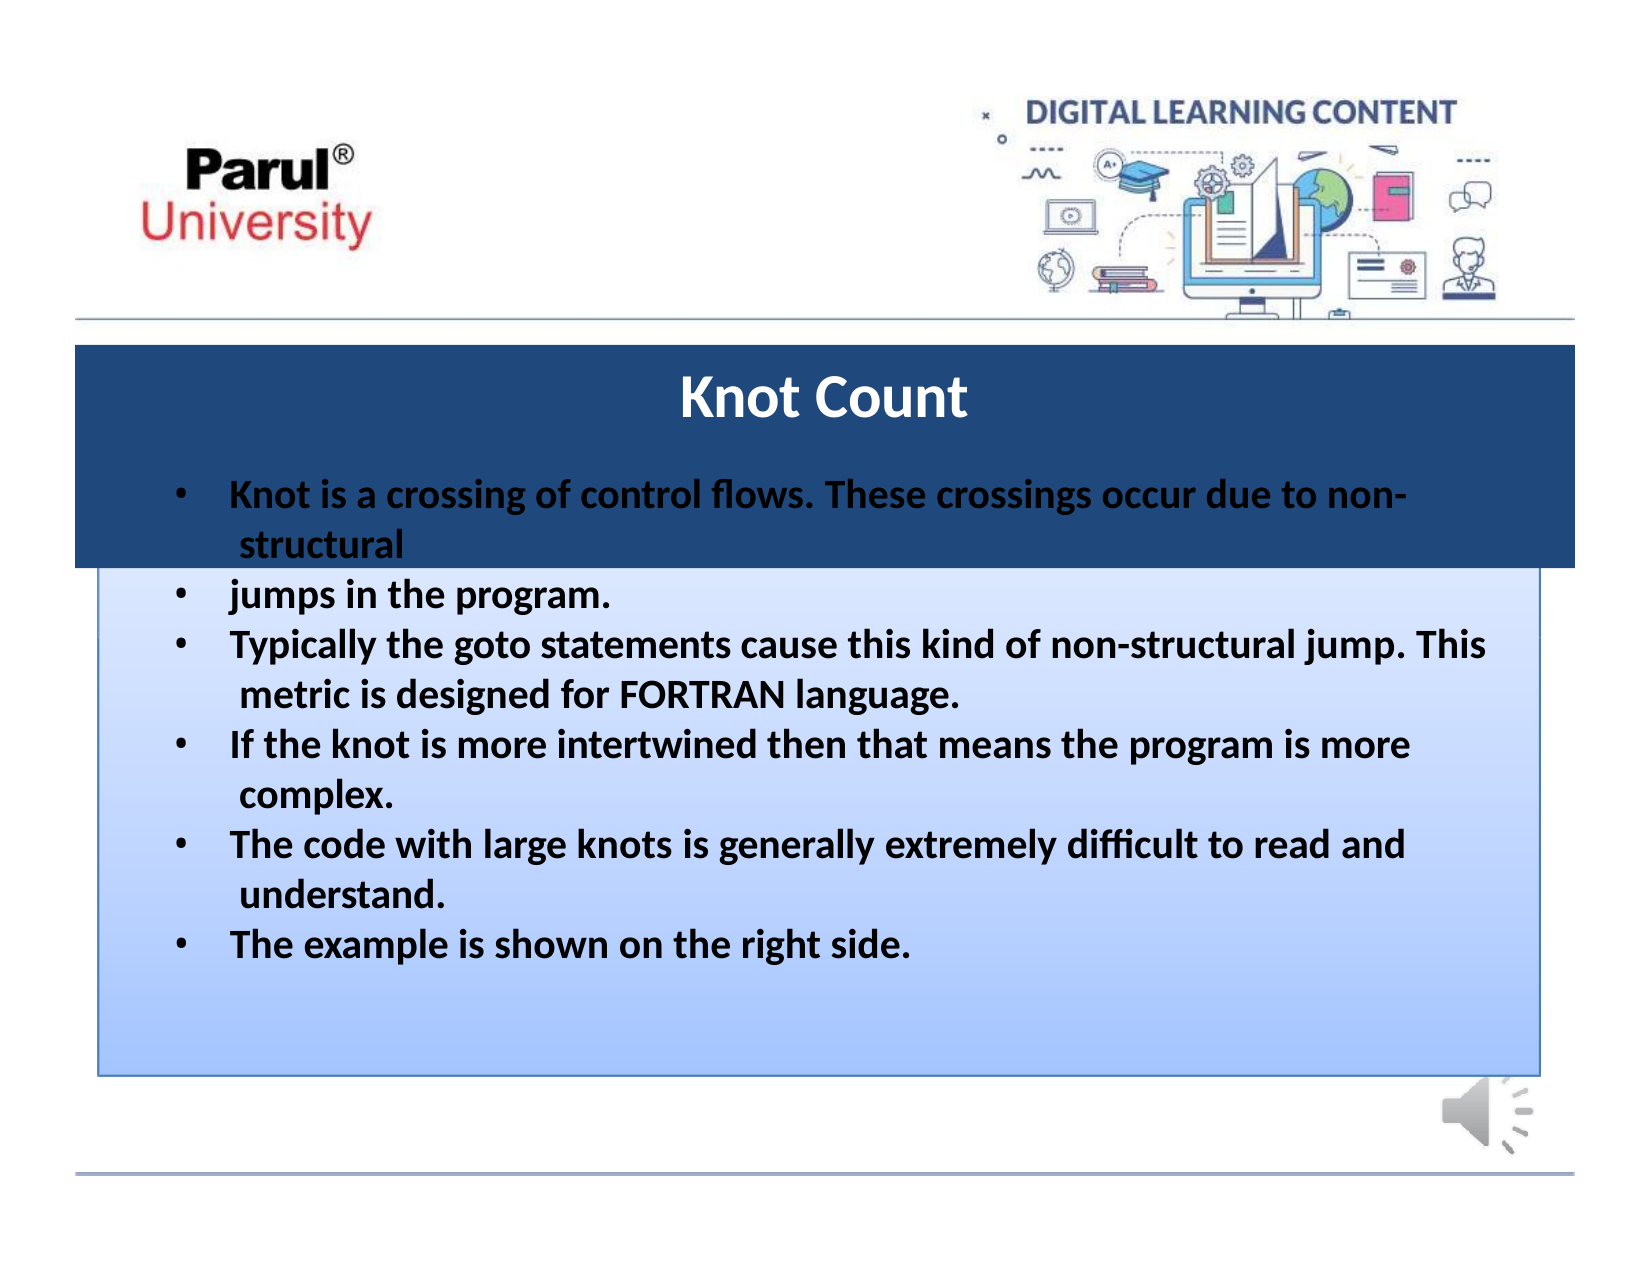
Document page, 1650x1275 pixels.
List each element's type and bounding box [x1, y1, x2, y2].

picture [74, 1172, 1576, 1176]
title [75, 344, 1575, 569]
picture [75, 95, 1575, 338]
picture [1512, 1106, 1535, 1117]
text_box [97, 464, 1542, 1157]
